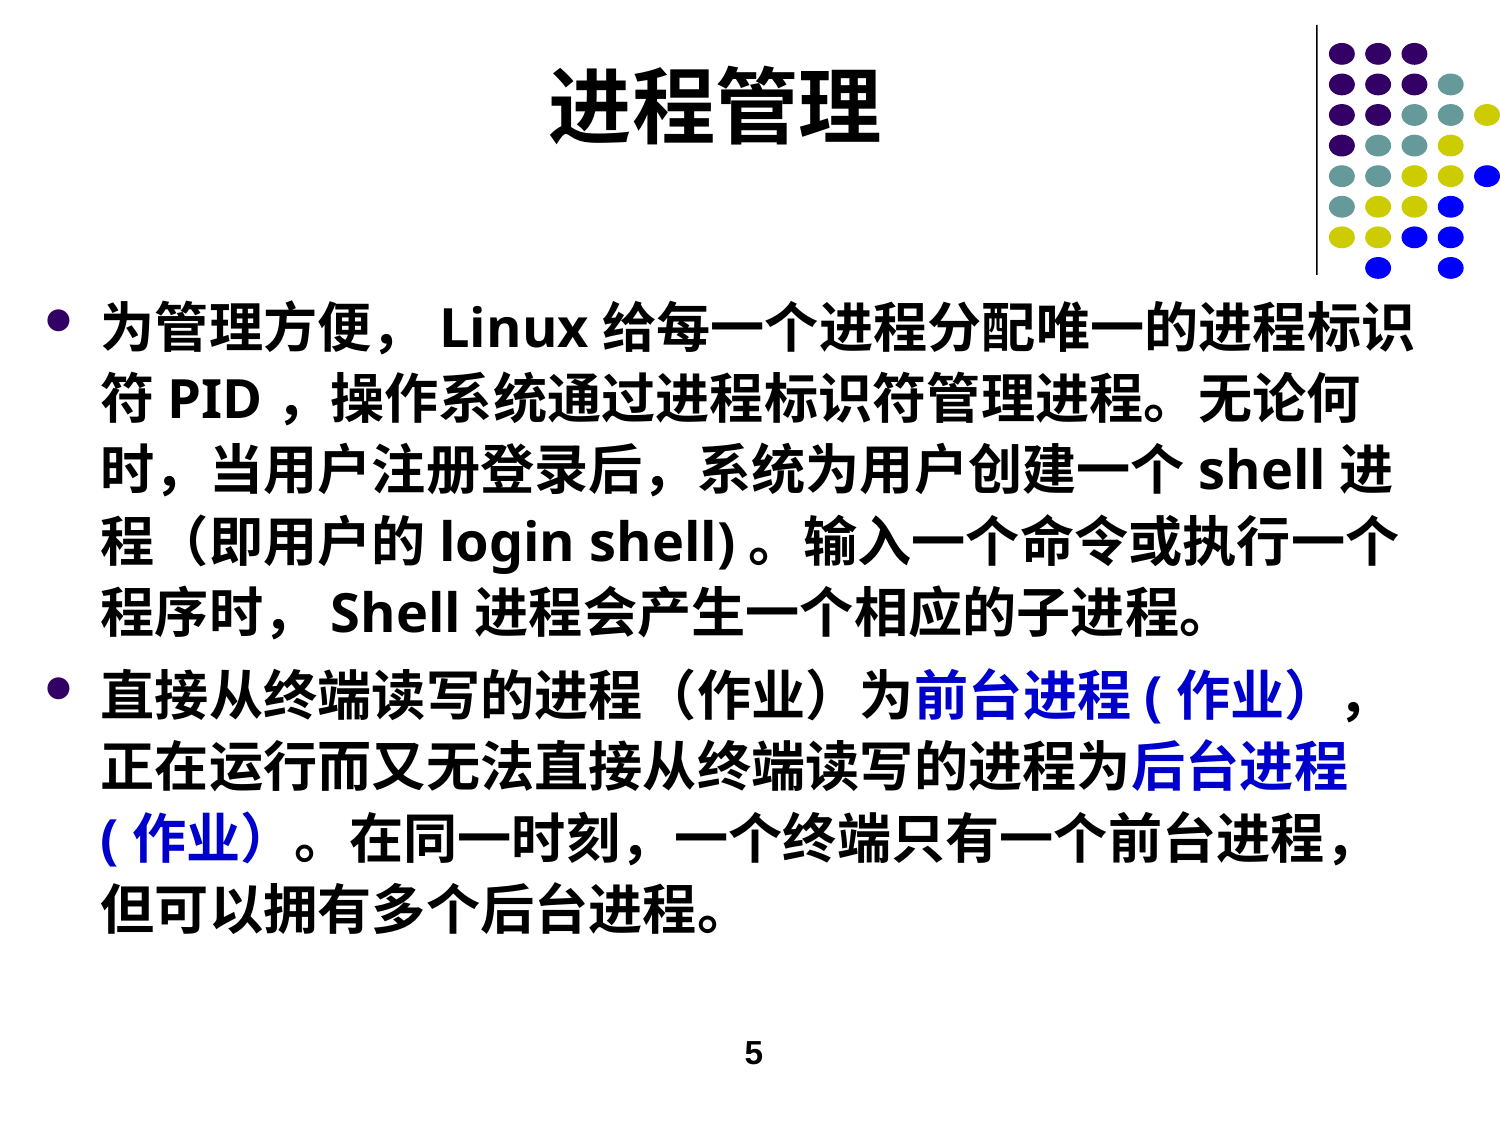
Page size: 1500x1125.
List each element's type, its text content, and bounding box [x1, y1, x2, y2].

title 进程管理 [49, 18, 1401, 162]
list 为管理方便，Linux给每一个进程分配唯一的进程标识符PID，操作系统通过进程标识符管理进程。无论何时，当用户注册登录后，系统为用户创建一个shell进程（即用户的login shell)。输入一个命令或执行一个程序时，Shell进程会产生一个相应的子进程。 直接从终端读写的进程（作业）为前台进程(作业），正在运行而又无法直接从终端读写的进程为后台进程(作业）。在同一时刻，一个终端只有一个前台进程，但可以拥有多个后台进程。 [29, 278, 1448, 988]
slide_number 5 [578, 1023, 930, 1099]
